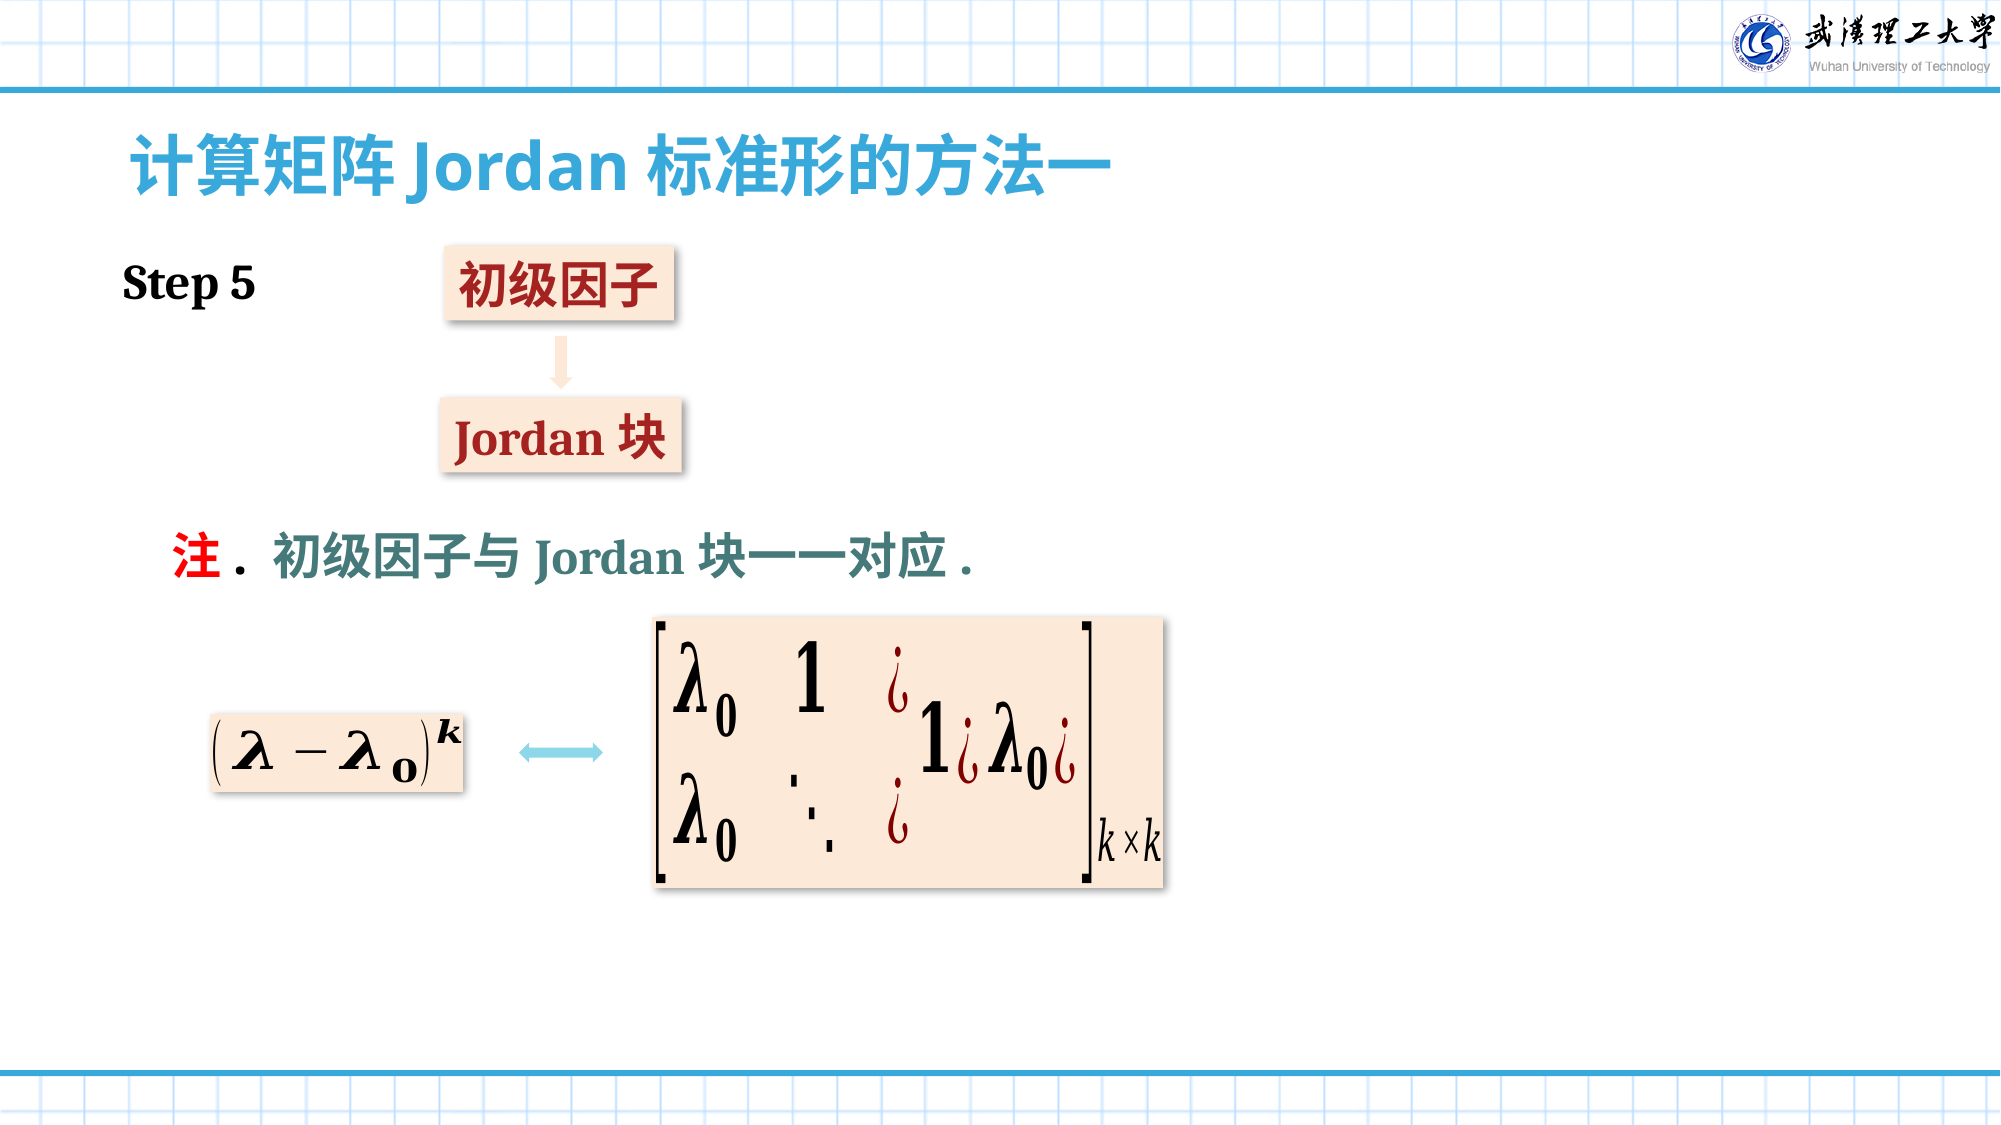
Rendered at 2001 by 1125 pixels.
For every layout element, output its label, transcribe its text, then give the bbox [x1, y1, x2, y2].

list 计算矩阵Jordan标准形的方法一 [114, 94, 1162, 213]
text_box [210, 616, 1164, 889]
text_box Step 5 [108, 241, 272, 317]
text_box 初级因子 [444, 245, 674, 321]
text_box 注. 初级因子与Jordan块一一对应. [97, 504, 1338, 592]
picture [0, 1077, 2001, 1125]
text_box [442, 335, 680, 474]
picture [0, 0, 2001, 87]
